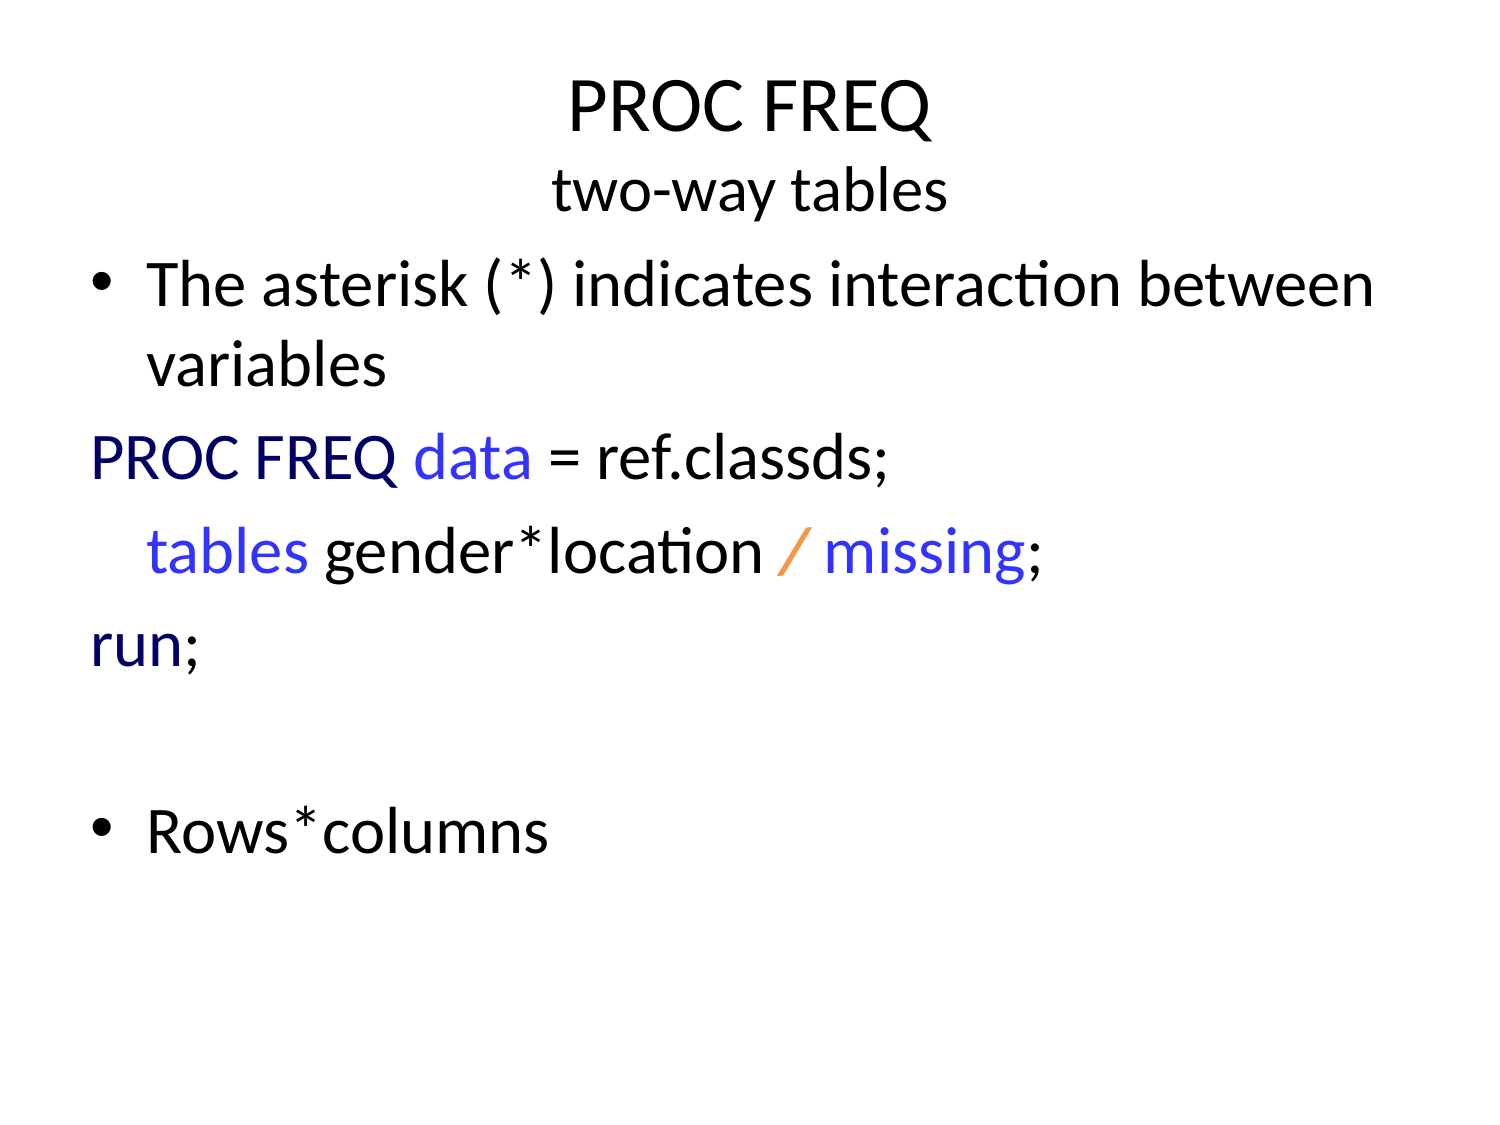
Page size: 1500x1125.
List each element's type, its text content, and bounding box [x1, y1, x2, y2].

title PROC FREQ two-way tables [75, 45, 1425, 232]
list The asterisk (*) indicates interaction between variables PROC FREQ data = ref.classds; tables gender*location / missing; run; Rows*columns [75, 232, 1425, 1005]
